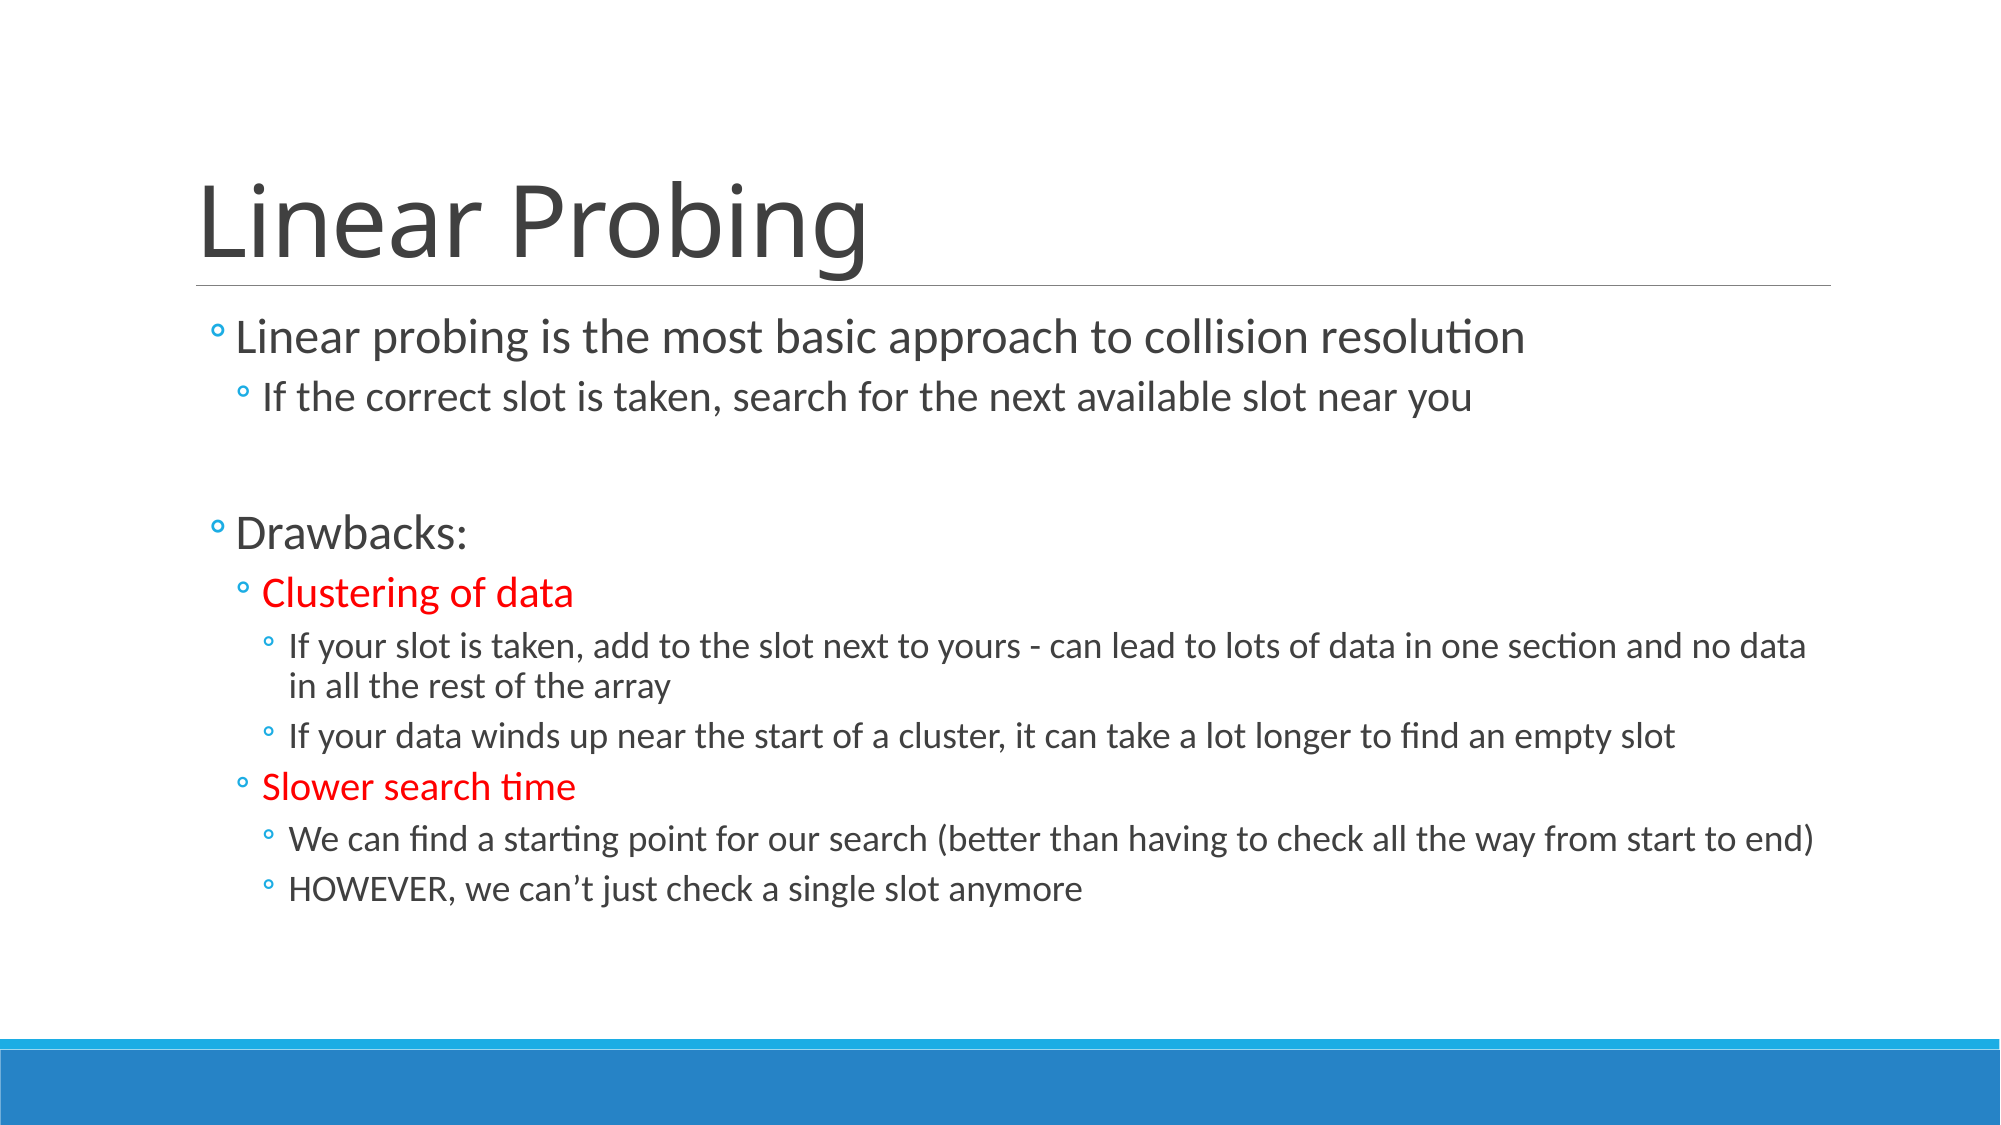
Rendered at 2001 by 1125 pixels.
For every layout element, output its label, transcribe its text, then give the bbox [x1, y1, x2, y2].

title Linear Probing [180, 47, 1830, 285]
list Linear probing is the most basic approach to collision resolution If the correct slot is taken, search for the next available slot near you Drawbacks: Clustering of data If your slot is taken, add to the slot next to yours - can lead to lots of data in one section and no data in all the rest of the array If your data winds up near the start of a cluster, it can take a lot longer to find an empty slot Slower search time We can find a starting point for our search (better than having to check all the way from start to end) HOWEVER, we can’t just check a single slot anymore [180, 302, 1830, 963]
